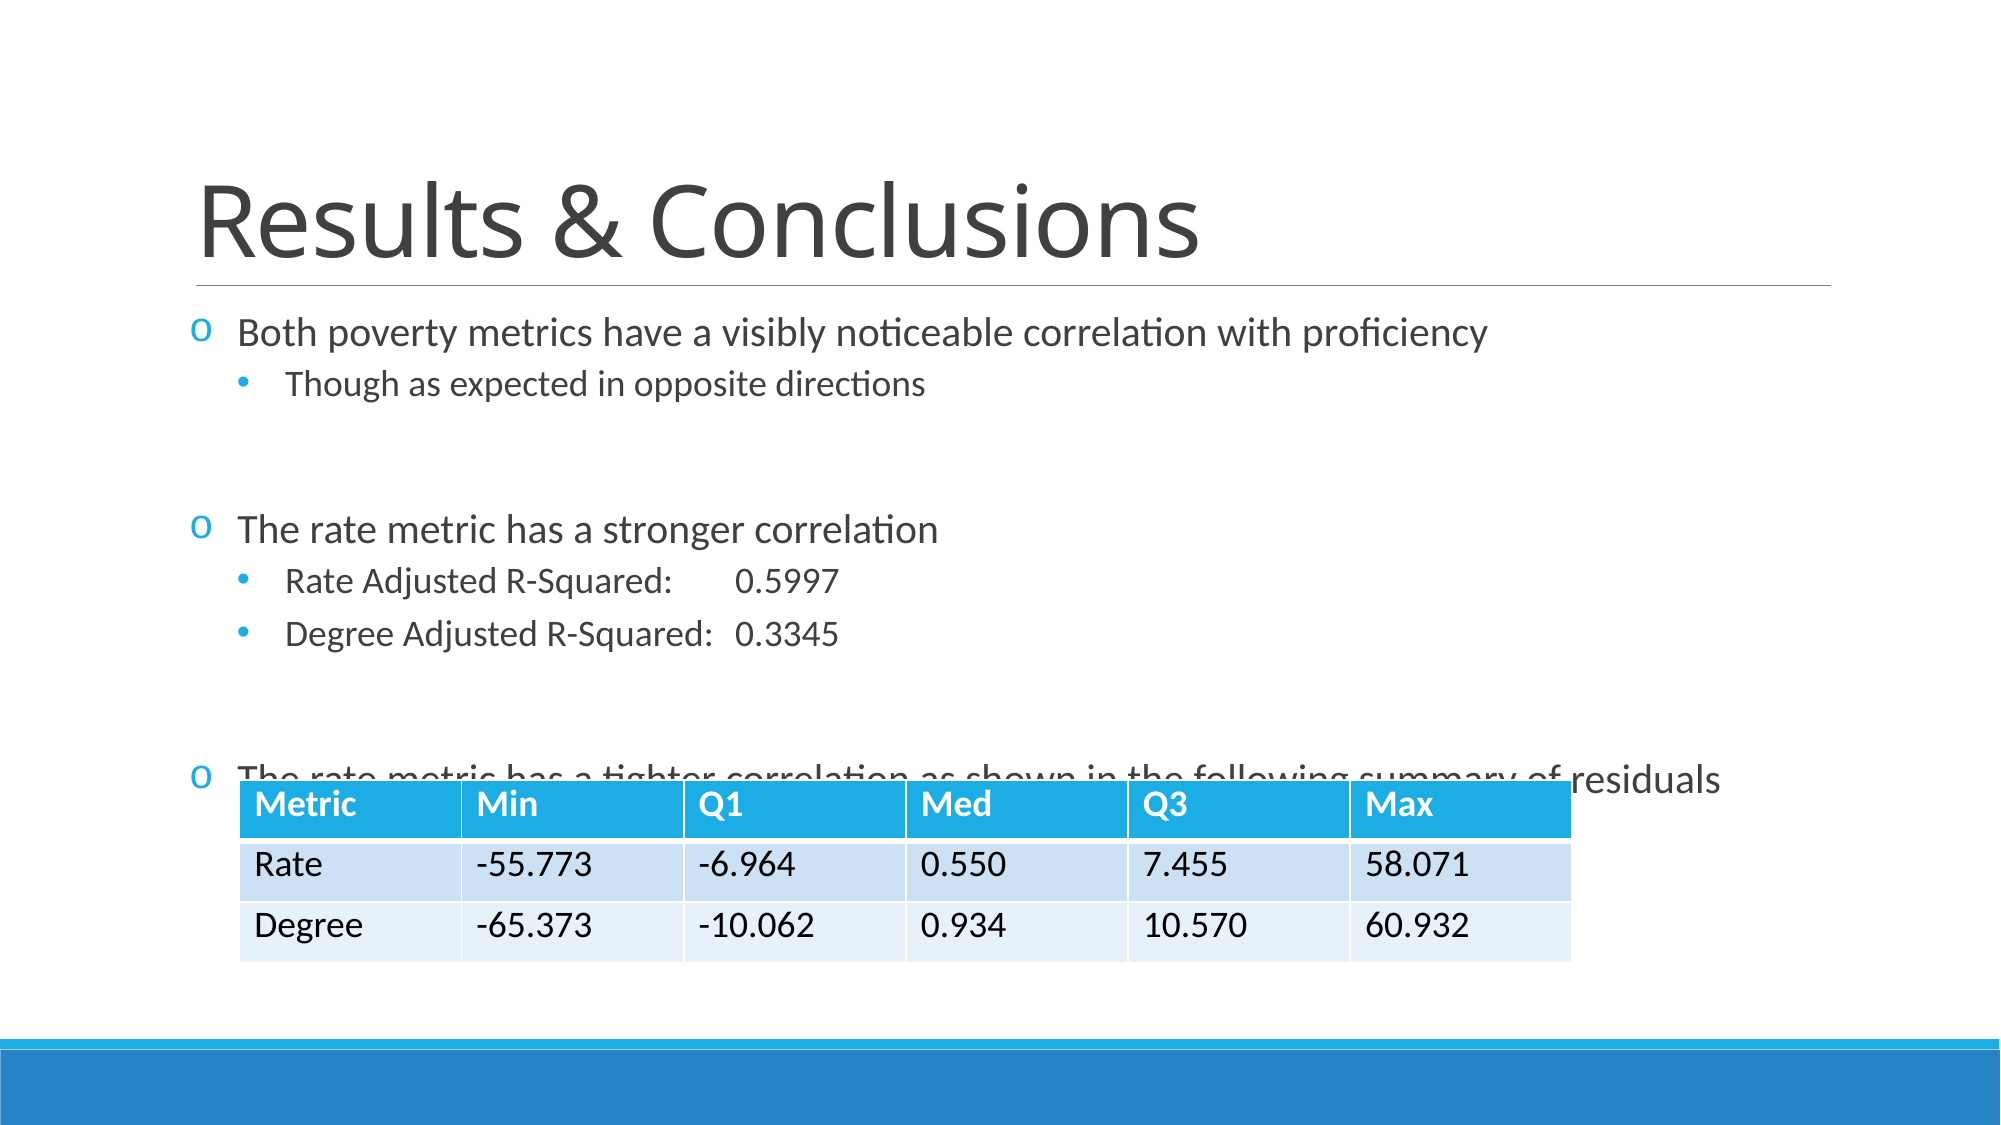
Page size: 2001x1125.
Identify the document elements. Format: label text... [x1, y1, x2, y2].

title Results & Conclusions [180, 47, 1830, 285]
table_cell 10.570 [1129, 903, 1349, 962]
table_header Min [462, 781, 683, 838]
table_header Q1 [685, 781, 905, 838]
table_cell Rate [240, 844, 461, 901]
table_cell 0.934 [907, 903, 1127, 962]
table_cell 0.550 [907, 844, 1127, 901]
list Both poverty metrics have a visibly noticeable correlation with proficiency Though as expected in opposite directions The rate metric has a stronger correlation Rate Adjusted R-Squared: 0.5997 Degree Adjusted R-Squared: 0.3345 The rate metric has a tighter correlation as shown in the following summary of residuals [180, 302, 1830, 963]
table_cell -55.773 [462, 844, 683, 901]
table_cell 60.932 [1351, 903, 1571, 962]
table_header Metric [240, 781, 461, 838]
table_cell Degree [240, 903, 461, 962]
table_header Max [1351, 781, 1571, 838]
table_cell -6.964 [685, 844, 905, 901]
table_cell -10.062 [685, 903, 905, 962]
table_header Med [907, 781, 1127, 838]
table_header Q3 [1129, 781, 1349, 838]
table_cell 7.455 [1129, 844, 1349, 901]
table_cell 58.071 [1351, 844, 1571, 901]
table_cell -65.373 [462, 903, 683, 962]
